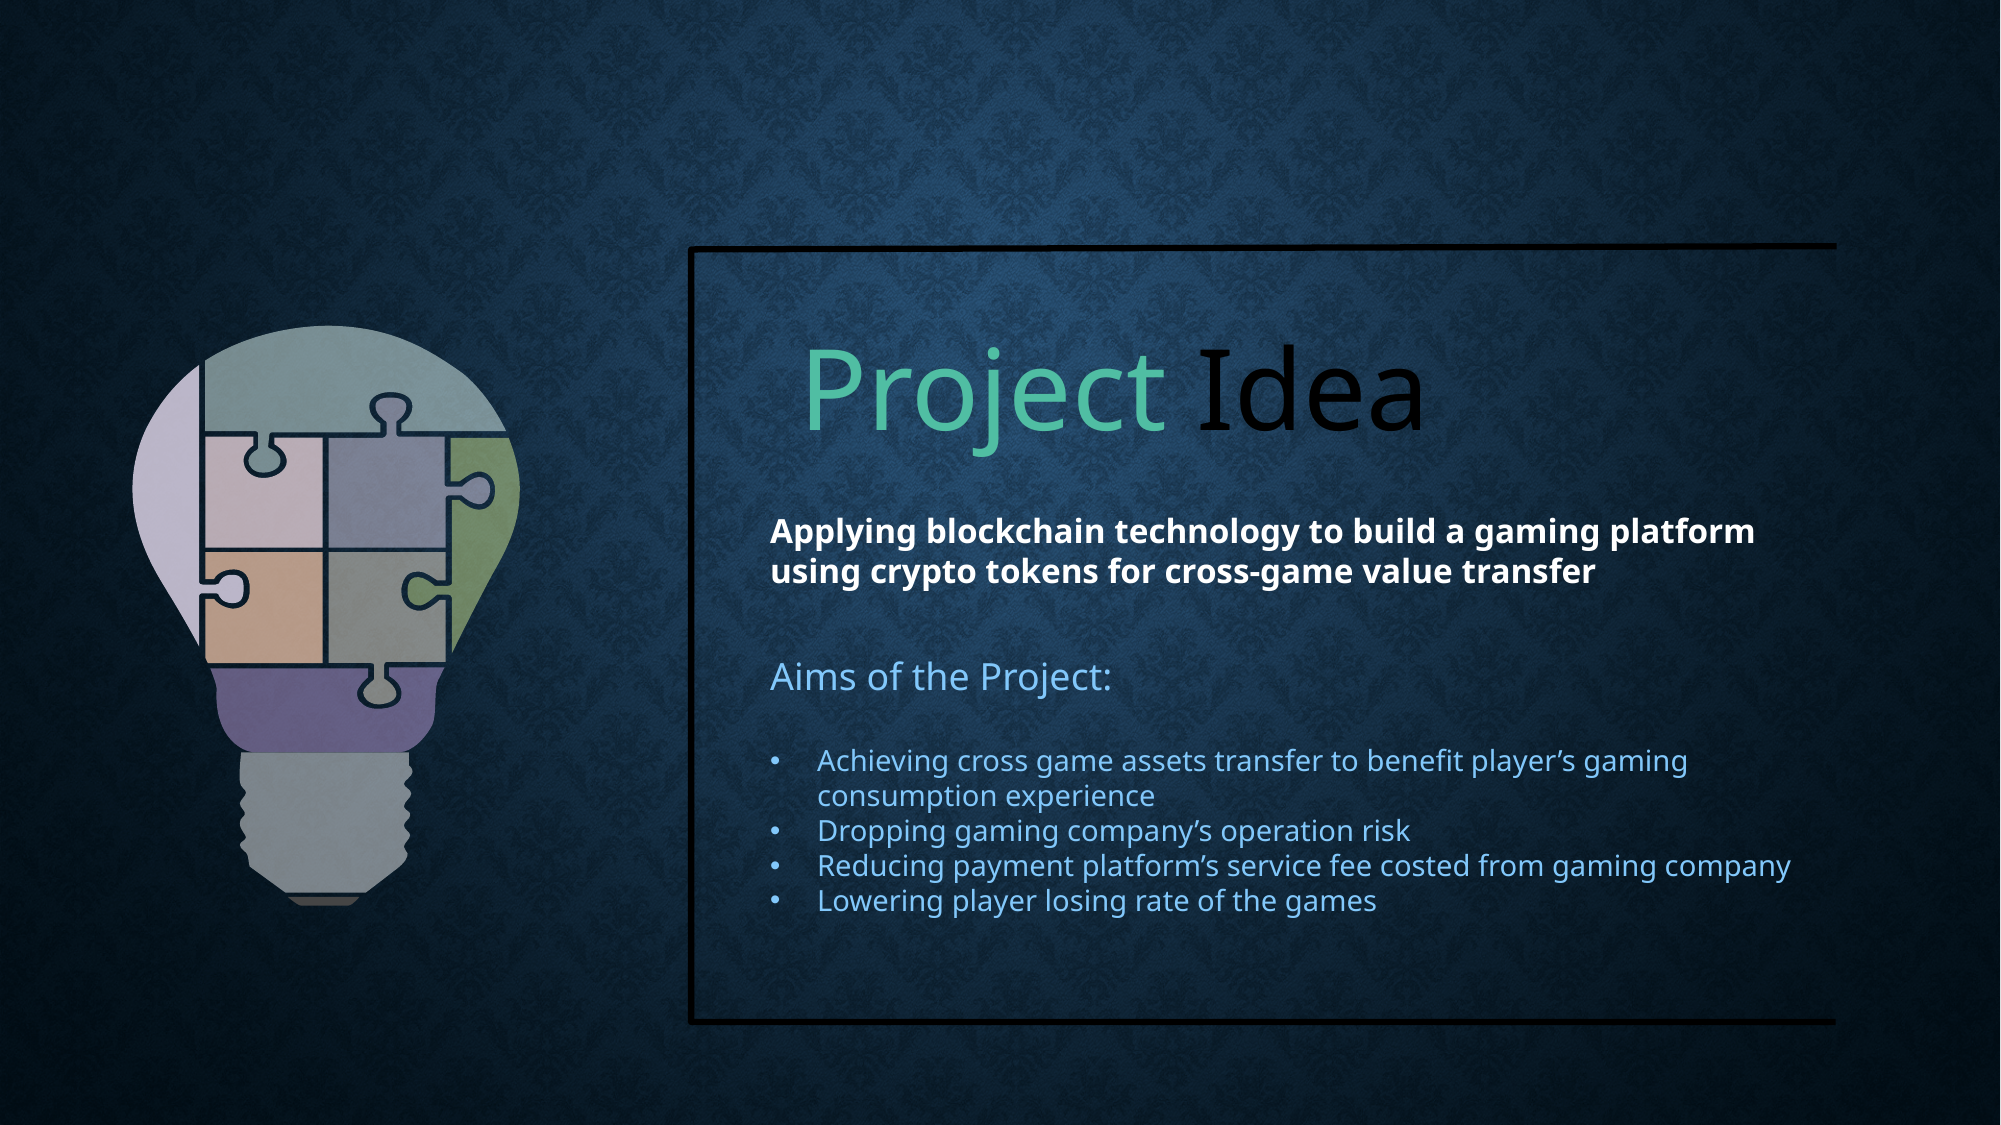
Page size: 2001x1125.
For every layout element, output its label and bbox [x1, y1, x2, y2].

text_box [754, 502, 1817, 964]
text_box [689, 244, 1837, 1024]
text_box [108, 325, 521, 907]
